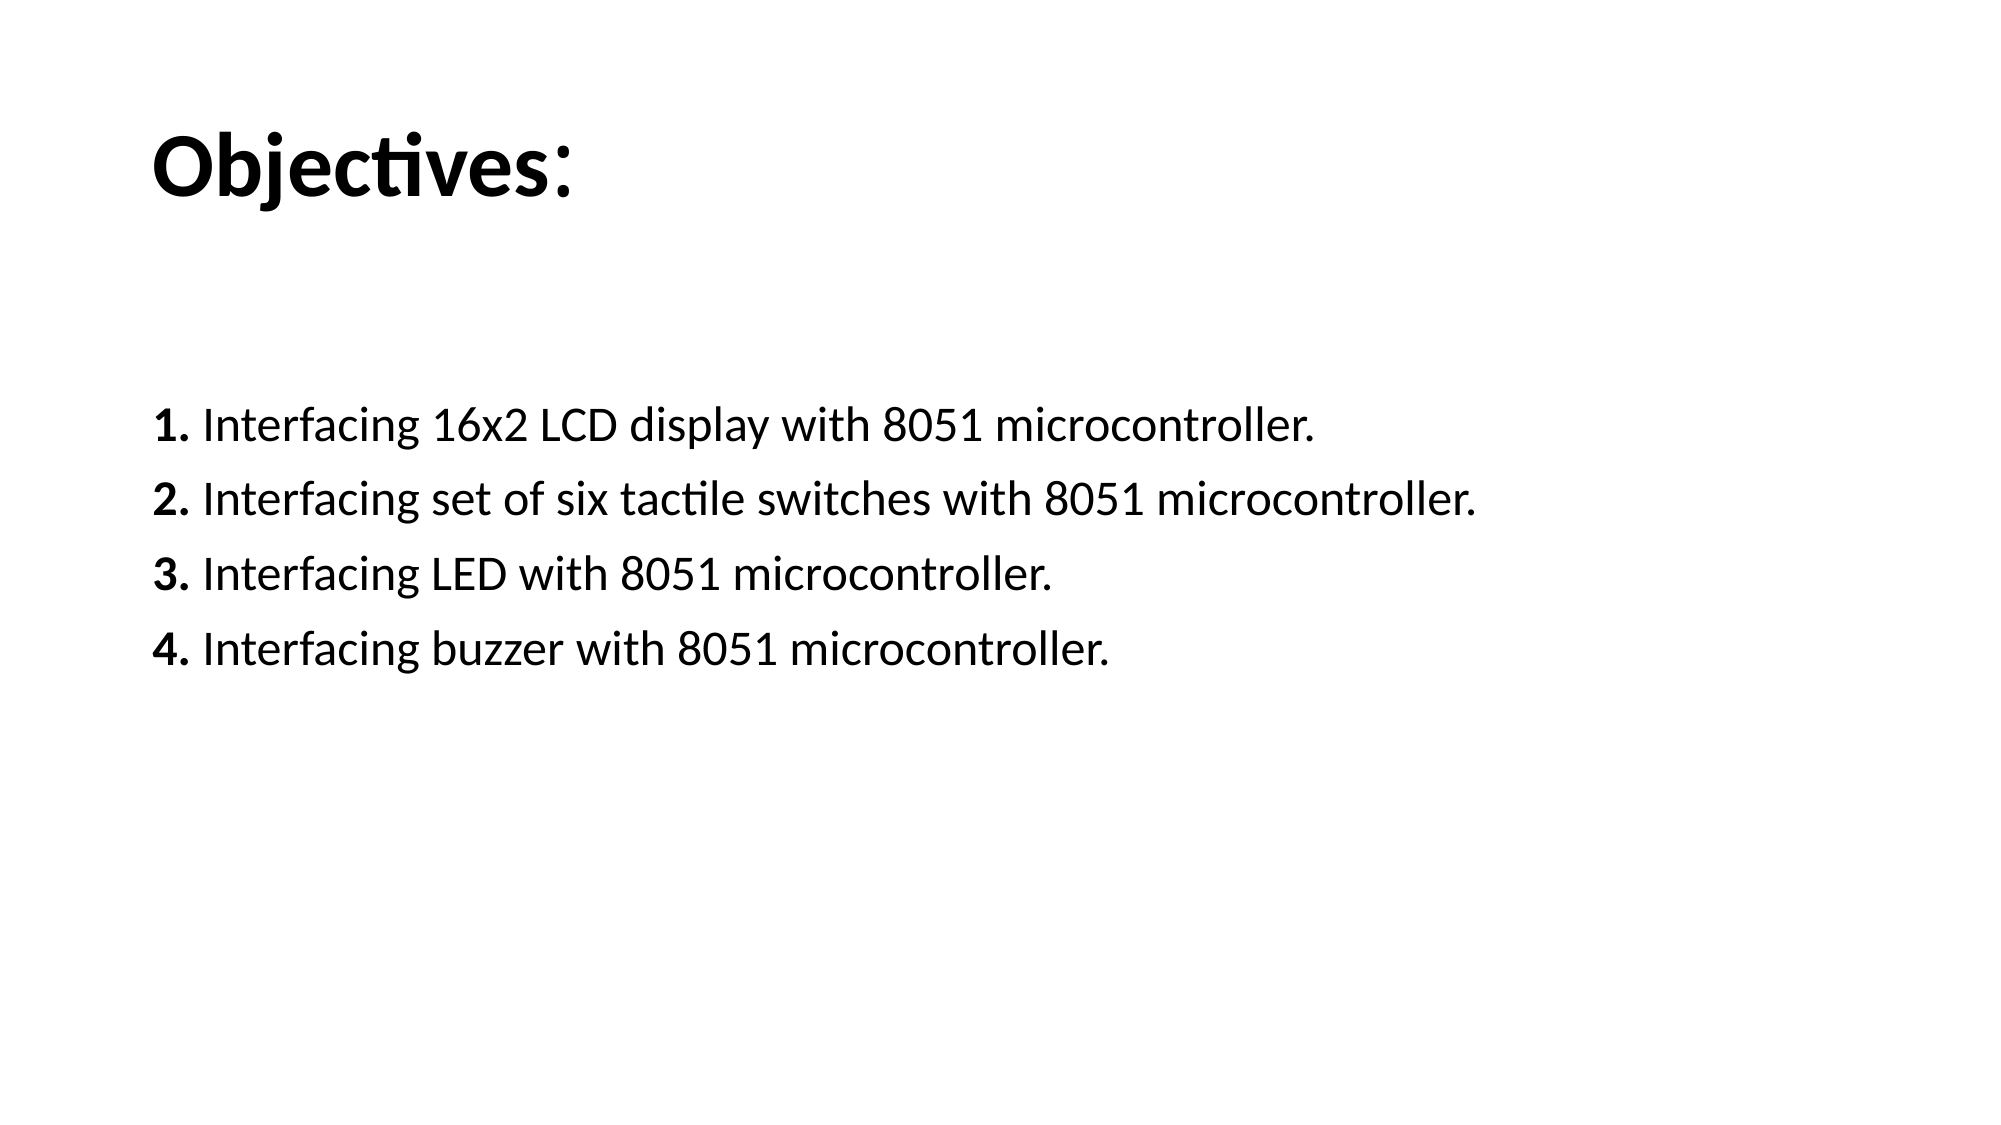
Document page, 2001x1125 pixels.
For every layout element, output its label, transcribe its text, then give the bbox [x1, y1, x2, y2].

title Objectives: [137, 57, 1863, 276]
list 1. Interfacing 16x2 LCD display with 8051 microcontroller. 2. Interfacing set of six tactile switches with 8051 microcontroller. 3. Interfacing LED with 8051 microcontroller. 4. Interfacing buzzer with 8051 microcontroller. [137, 299, 1863, 1014]
